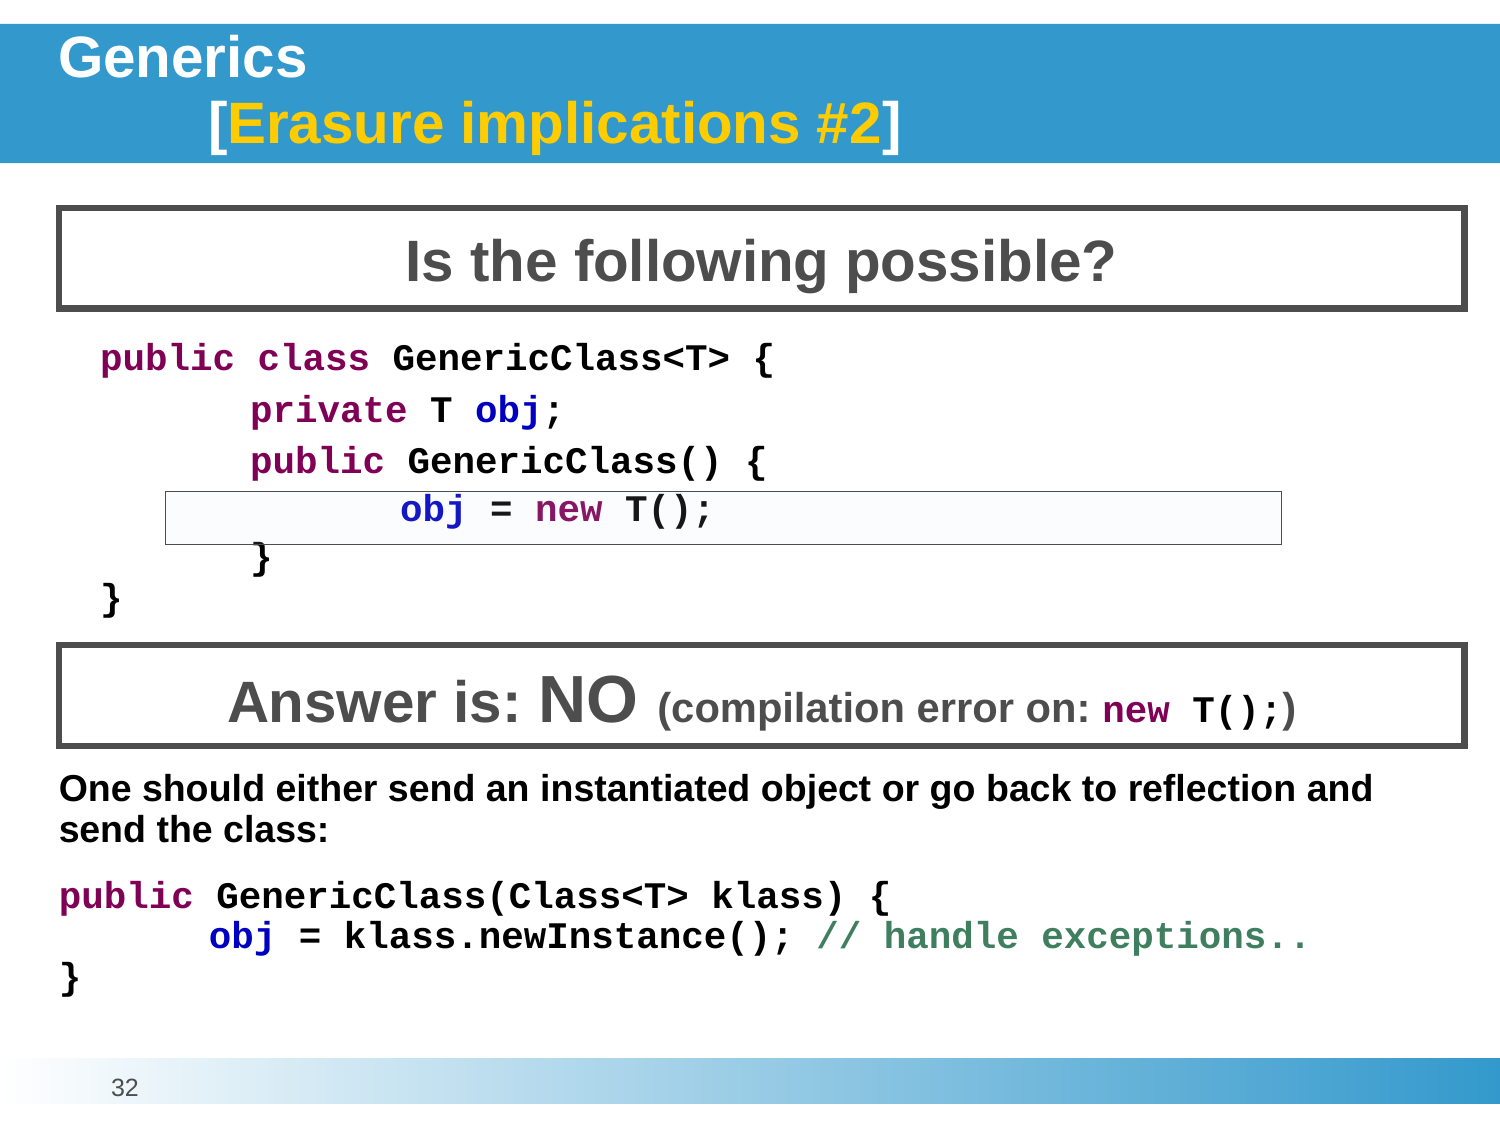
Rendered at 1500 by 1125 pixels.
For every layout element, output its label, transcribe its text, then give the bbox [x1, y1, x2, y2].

slide_number 32 [45, 1074, 205, 1122]
text_box One should either send an instantiated object or go back to reflection and send the class: public GenericClass(Class<T> klass) { obj = klass.newInstance(); // handle exceptions.. } [58, 769, 1465, 998]
text_box Is the following possible? [58, 207, 1465, 309]
text_box [165, 491, 1282, 545]
text_box public class GenericClass<T> { private T obj; public GenericClass() { obj = new T(); } } [100, 337, 1394, 619]
text_box Answer is: NO (compilation error on: new T();) [58, 645, 1465, 746]
title Generics [Erasure implications #2] [0, 23, 1500, 164]
